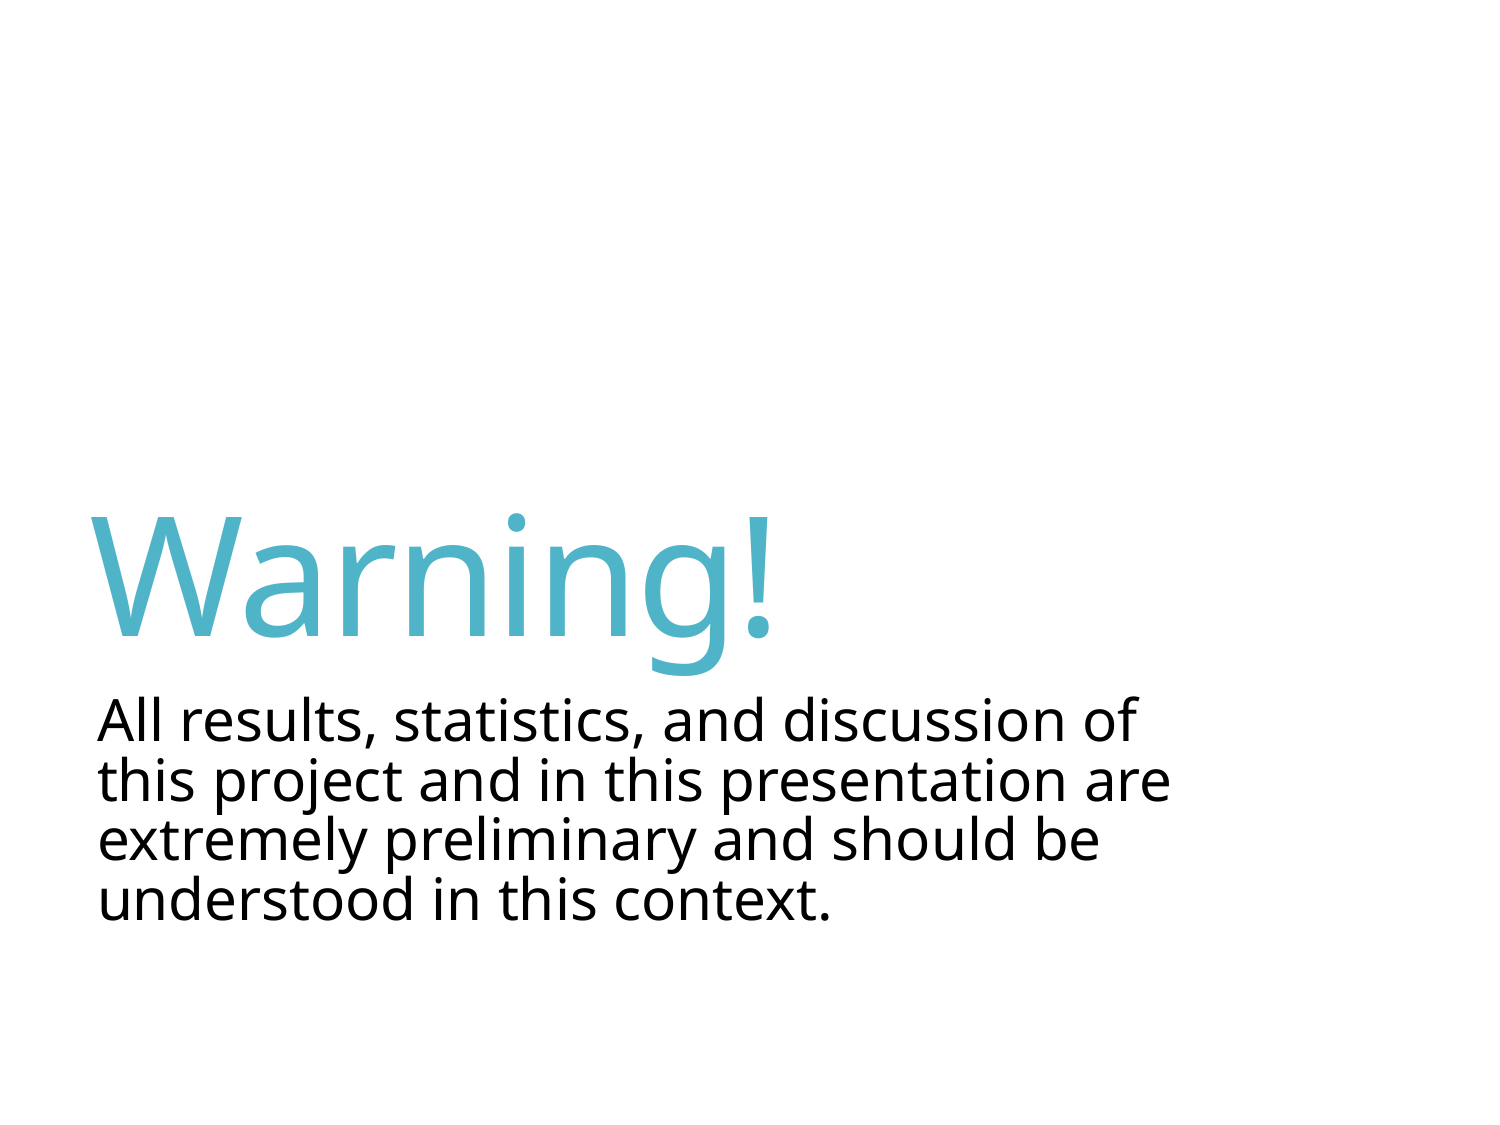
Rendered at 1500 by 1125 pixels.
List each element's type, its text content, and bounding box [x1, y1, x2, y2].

title Warning! [74, 125, 1401, 677]
list All results, statistics, and discussion of this project and in this presentation are extremely preliminary and should be understood in this context. [82, 686, 1218, 957]
